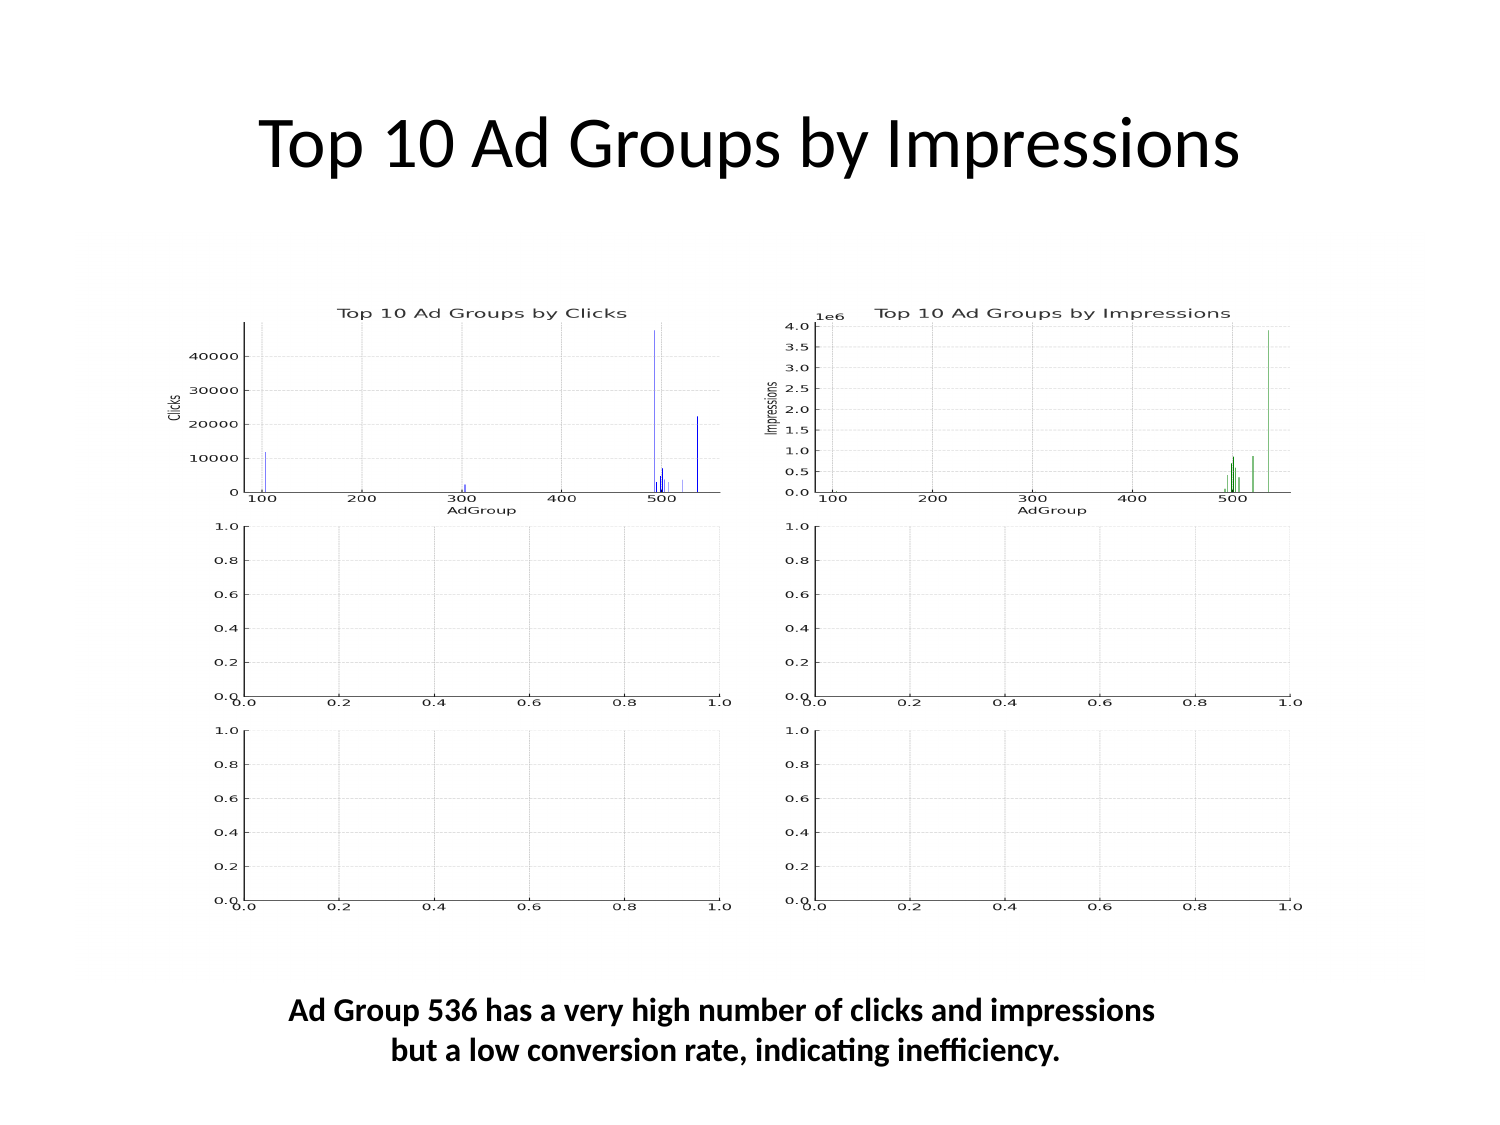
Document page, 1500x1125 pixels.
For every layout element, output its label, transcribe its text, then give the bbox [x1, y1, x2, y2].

title Top 10 Ad Groups by Impressions [75, 45, 1425, 231]
text_box Ad Group 536 has a very high number of clicks and impressions but a low conversion rate, indicating inefficiency. [273, 992, 1179, 1076]
picture [74, 232, 1426, 983]
